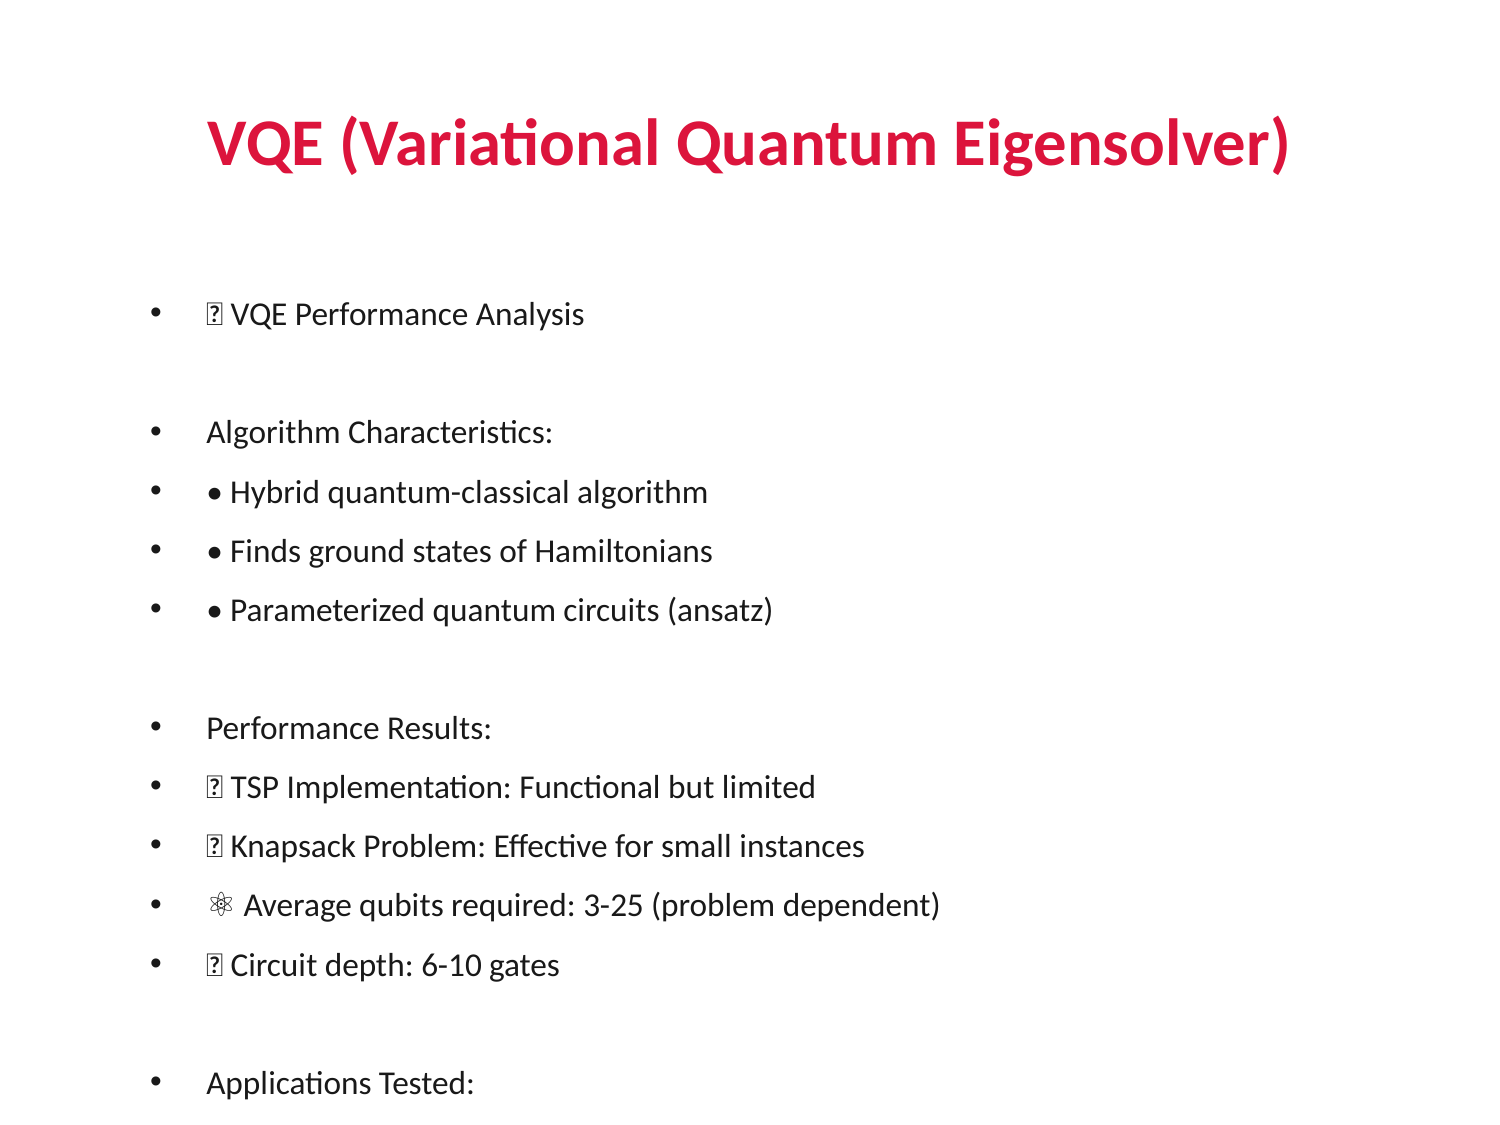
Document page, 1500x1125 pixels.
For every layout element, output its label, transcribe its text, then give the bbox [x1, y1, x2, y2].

list 🎯 VQE Performance Analysis Algorithm Characteristics: • Hybrid quantum-classical algorithm • Finds ground states of Hamiltonians • Parameterized quantum circuits (ansatz) Performance Results: ✅ TSP Implementation: Functional but limited ✅ Knapsack Problem: Effective for small instances ⚛️ Average qubits required: 3-25 (problem dependent) 🔧 Circuit depth: 6-10 gates Applications Tested: • Traveling Salesman Problem • 0/1 Knapsack Optimization • Ground state finding Strengths: • Excellent for optimization landscapes • Adaptable ansatz circuits • Quantum advantage potential Challenges: • Barren plateau problem • Classical parameter optimization • Exponential scaling of Hilbert space [75, 262, 1425, 1005]
title VQE (Variational Quantum Eigensolver) [75, 45, 1425, 233]
